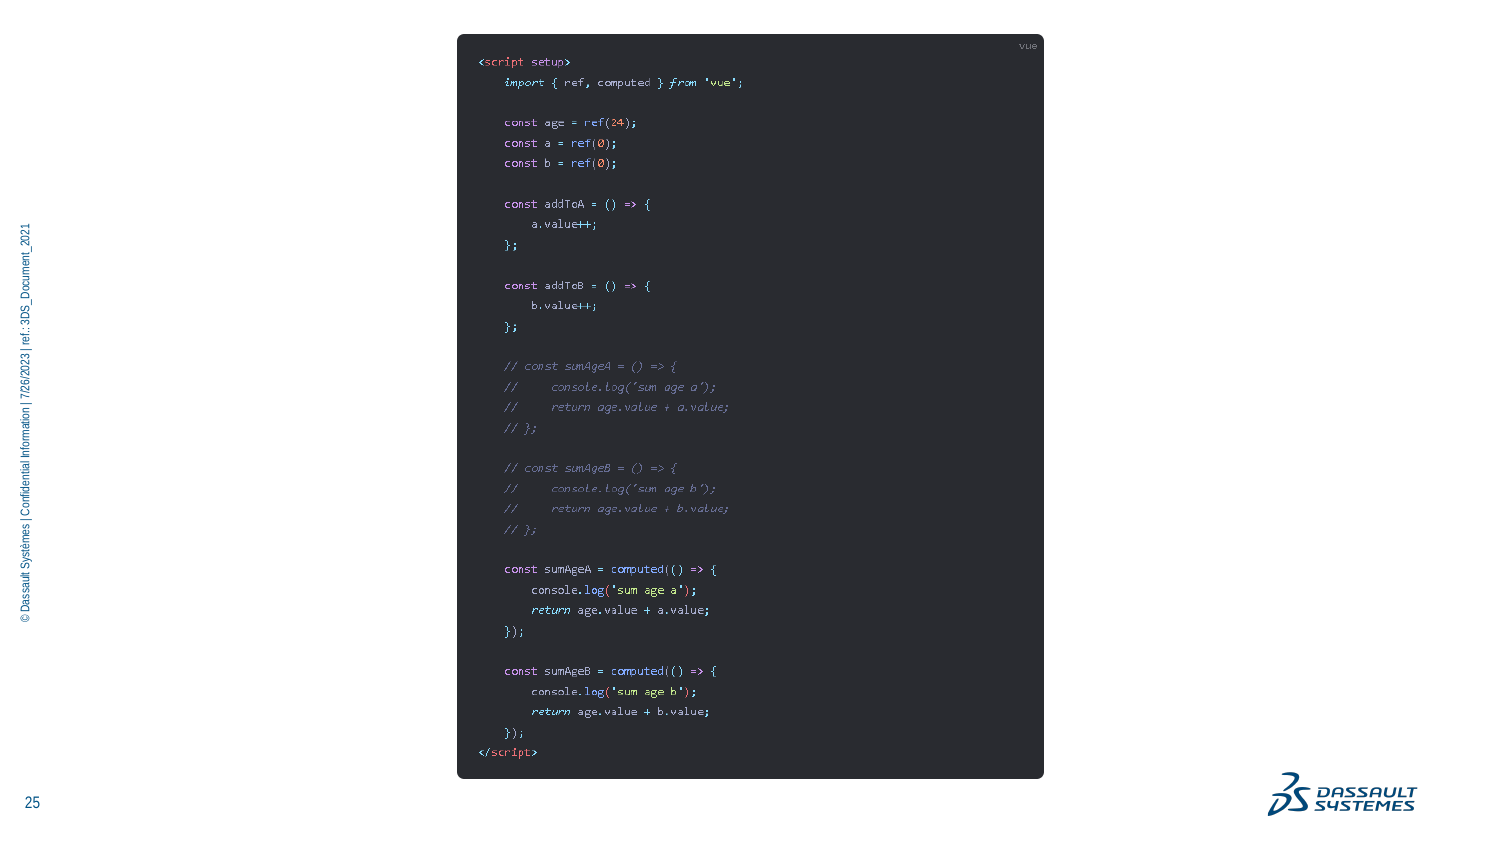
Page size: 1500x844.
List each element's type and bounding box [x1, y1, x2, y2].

picture [448, 29, 1050, 788]
